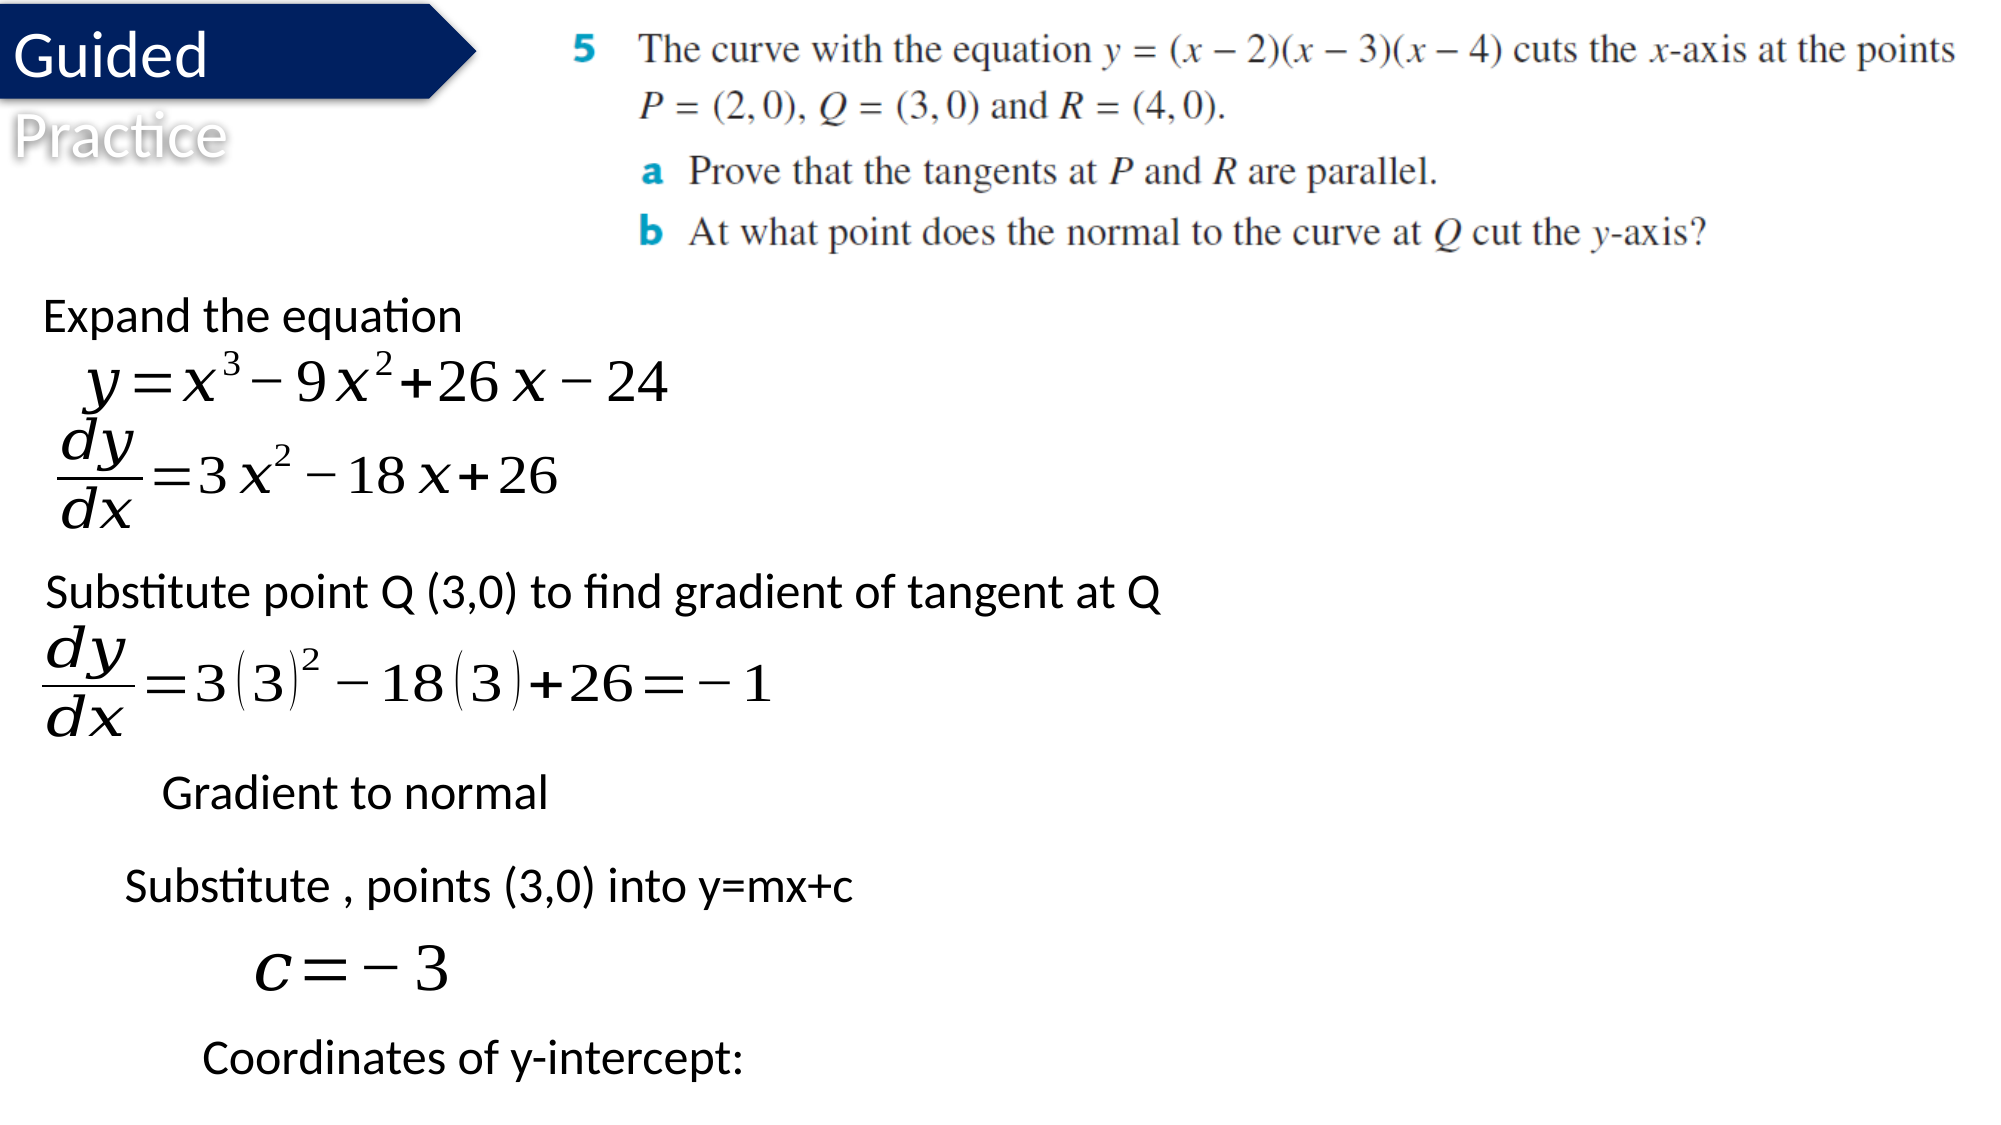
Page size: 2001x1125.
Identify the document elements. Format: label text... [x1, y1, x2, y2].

text_box Expand the equation [27, 275, 479, 351]
text_box Guided Practice [0, 3, 477, 99]
picture [559, 3, 1984, 266]
text_box Substitute point Q (3,0) to find gradient of tangent at Q [30, 550, 1177, 626]
